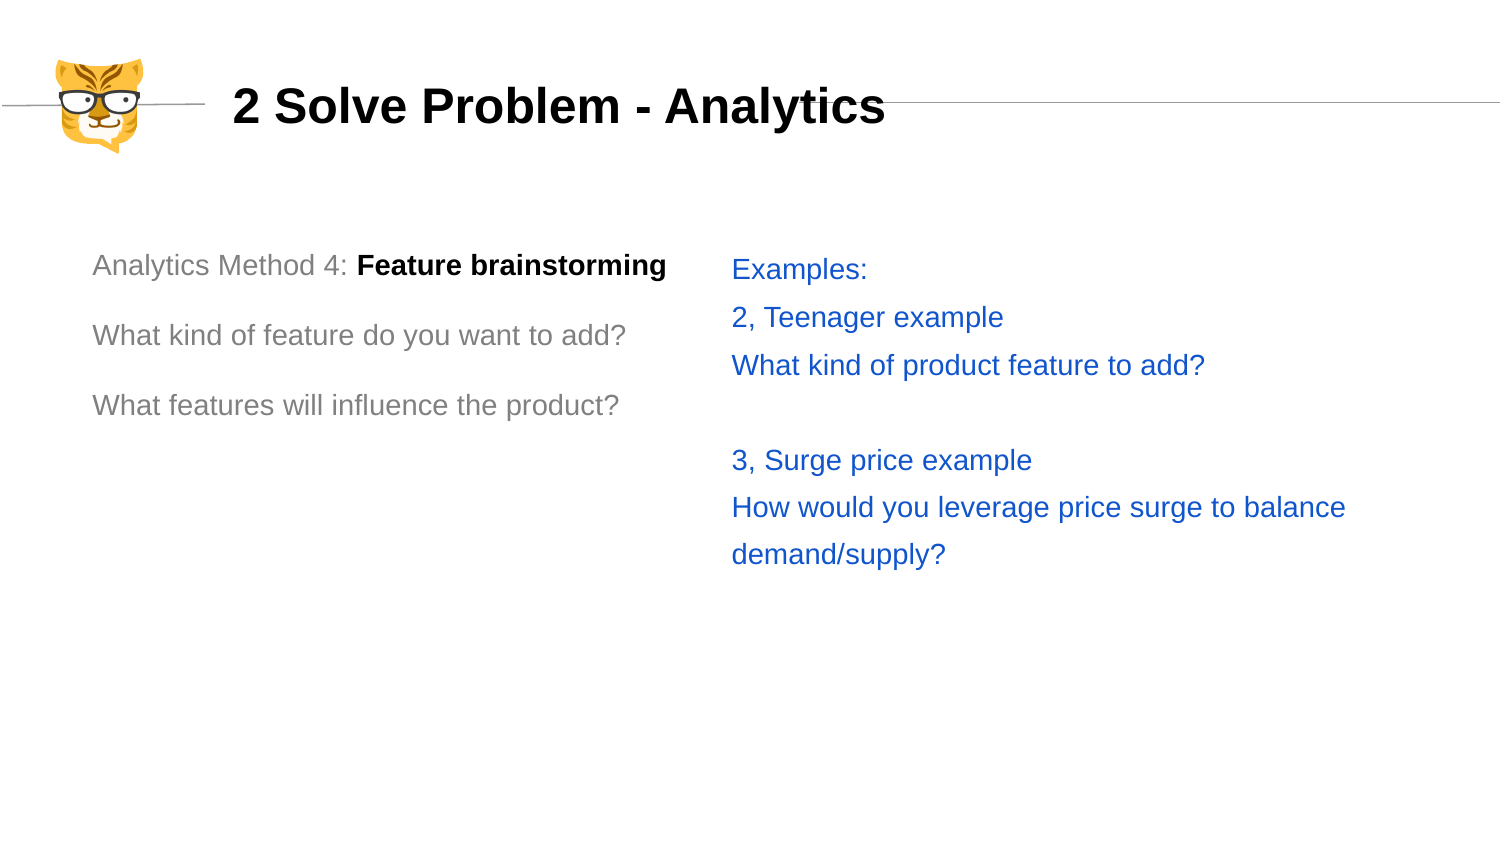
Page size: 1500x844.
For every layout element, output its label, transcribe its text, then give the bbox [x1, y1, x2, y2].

picture [1, 47, 206, 161]
text_box Examples: 2, Teenager example What kind of product feature to add? 3, Surge price example How would you leverage price surge to balance demand/supply? [716, 243, 1500, 579]
text_box 2 Solve Problem - Analytics [217, 58, 1270, 146]
text_box Analytics Method 4: Feature brainstorming What kind of feature do you want to add? What features will influence the product? [77, 203, 828, 429]
